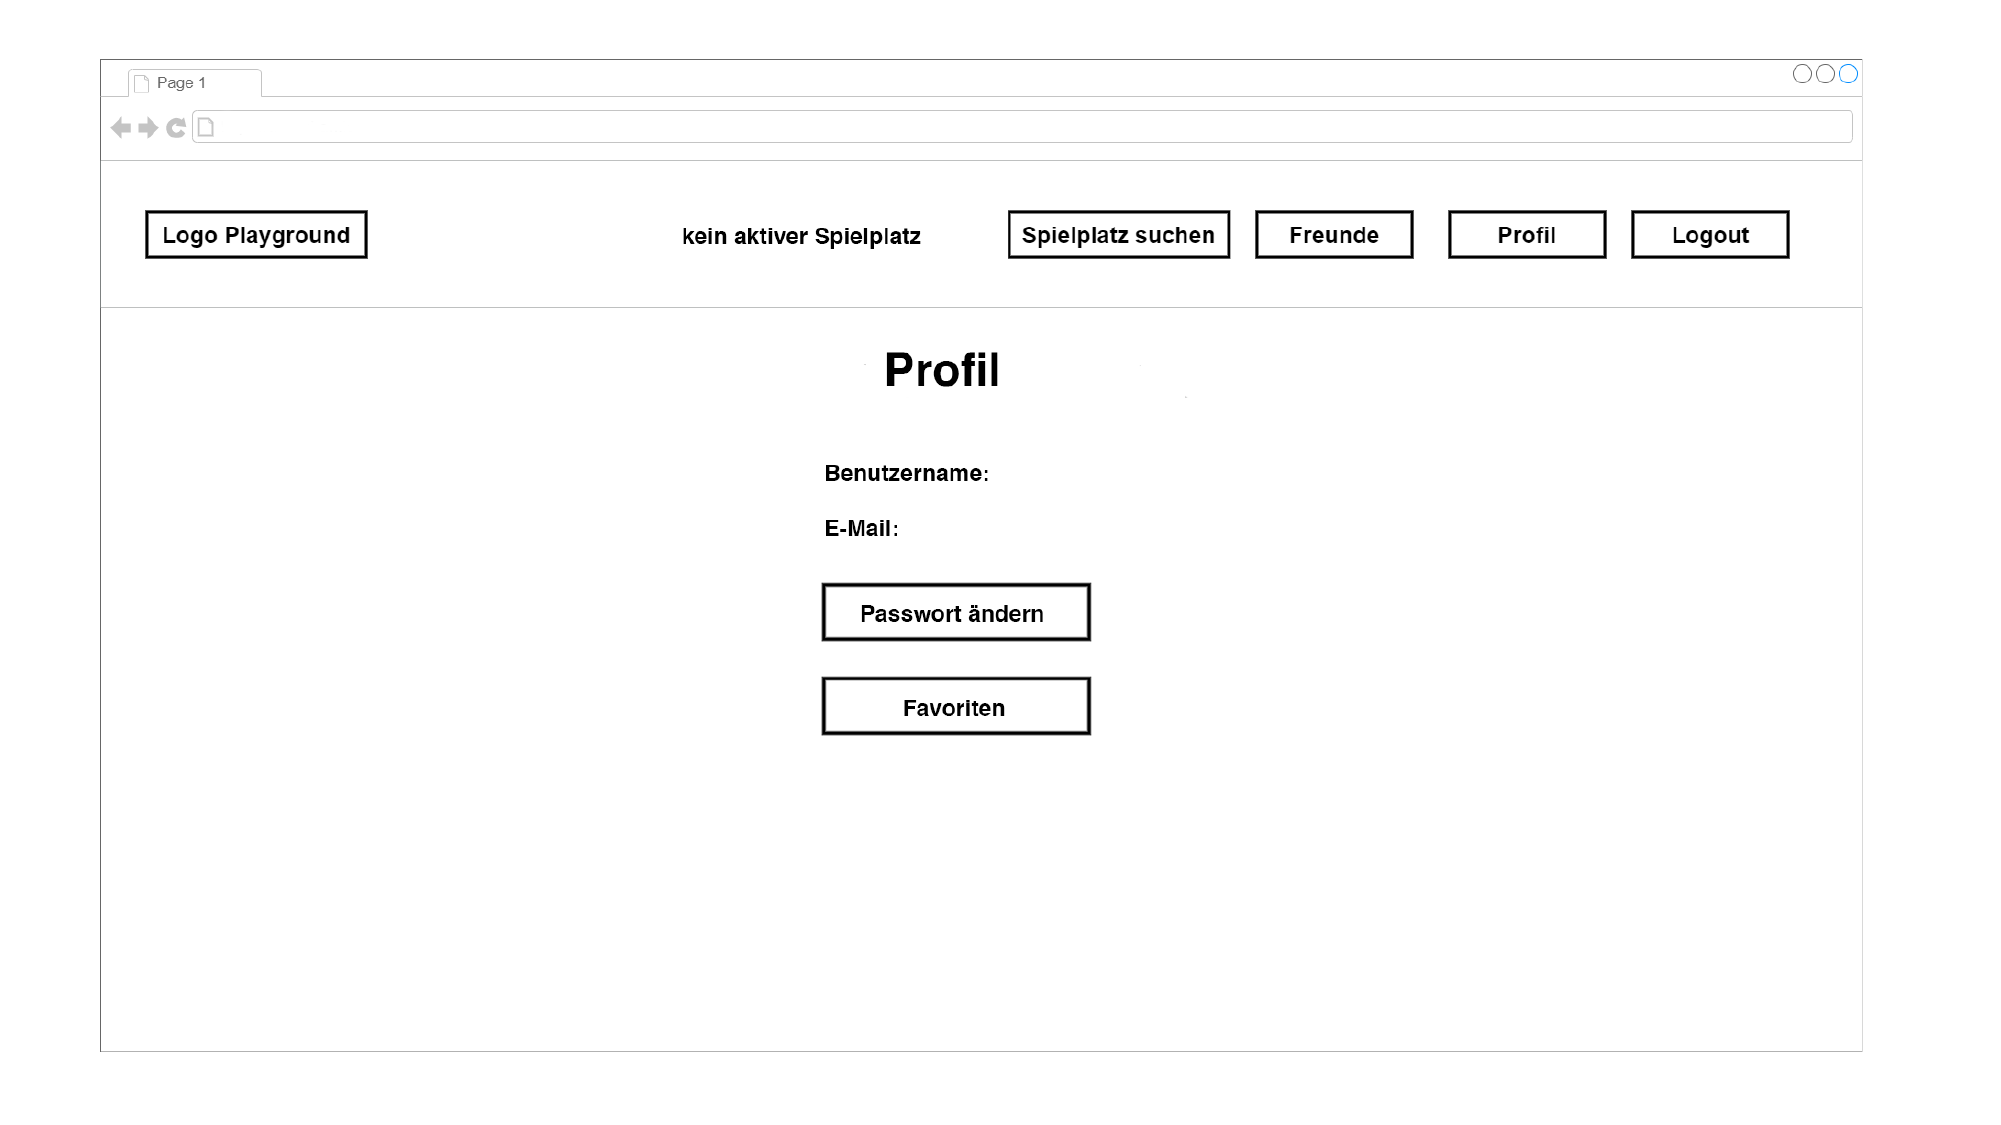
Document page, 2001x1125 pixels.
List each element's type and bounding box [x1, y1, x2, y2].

list [0, 59, 1863, 1052]
